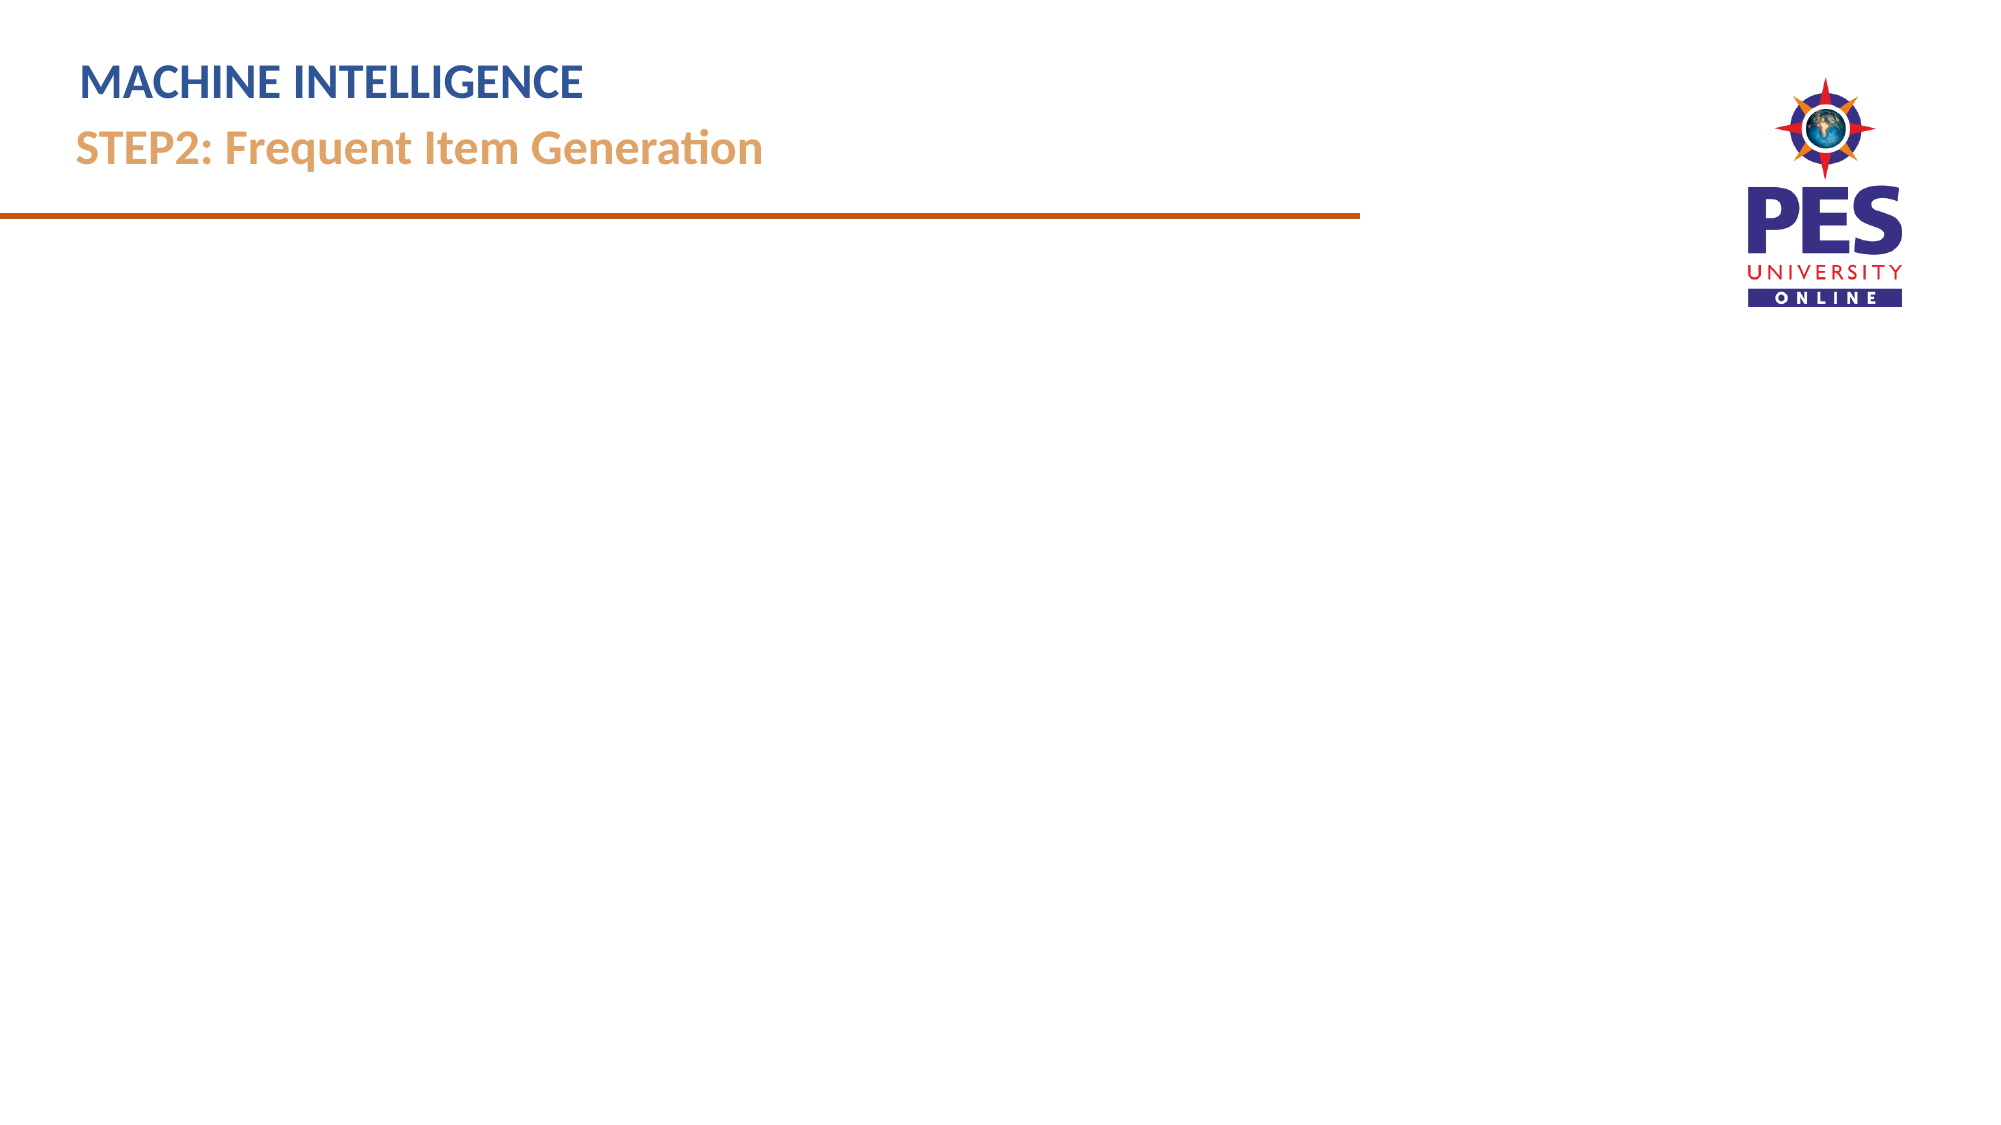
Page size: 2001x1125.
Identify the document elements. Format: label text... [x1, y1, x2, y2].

text_box STEP2: Frequent Item Generation [60, 106, 1374, 182]
text_box MACHINE INTELLIGENCE [64, 41, 1295, 117]
picture [1748, 76, 1902, 307]
